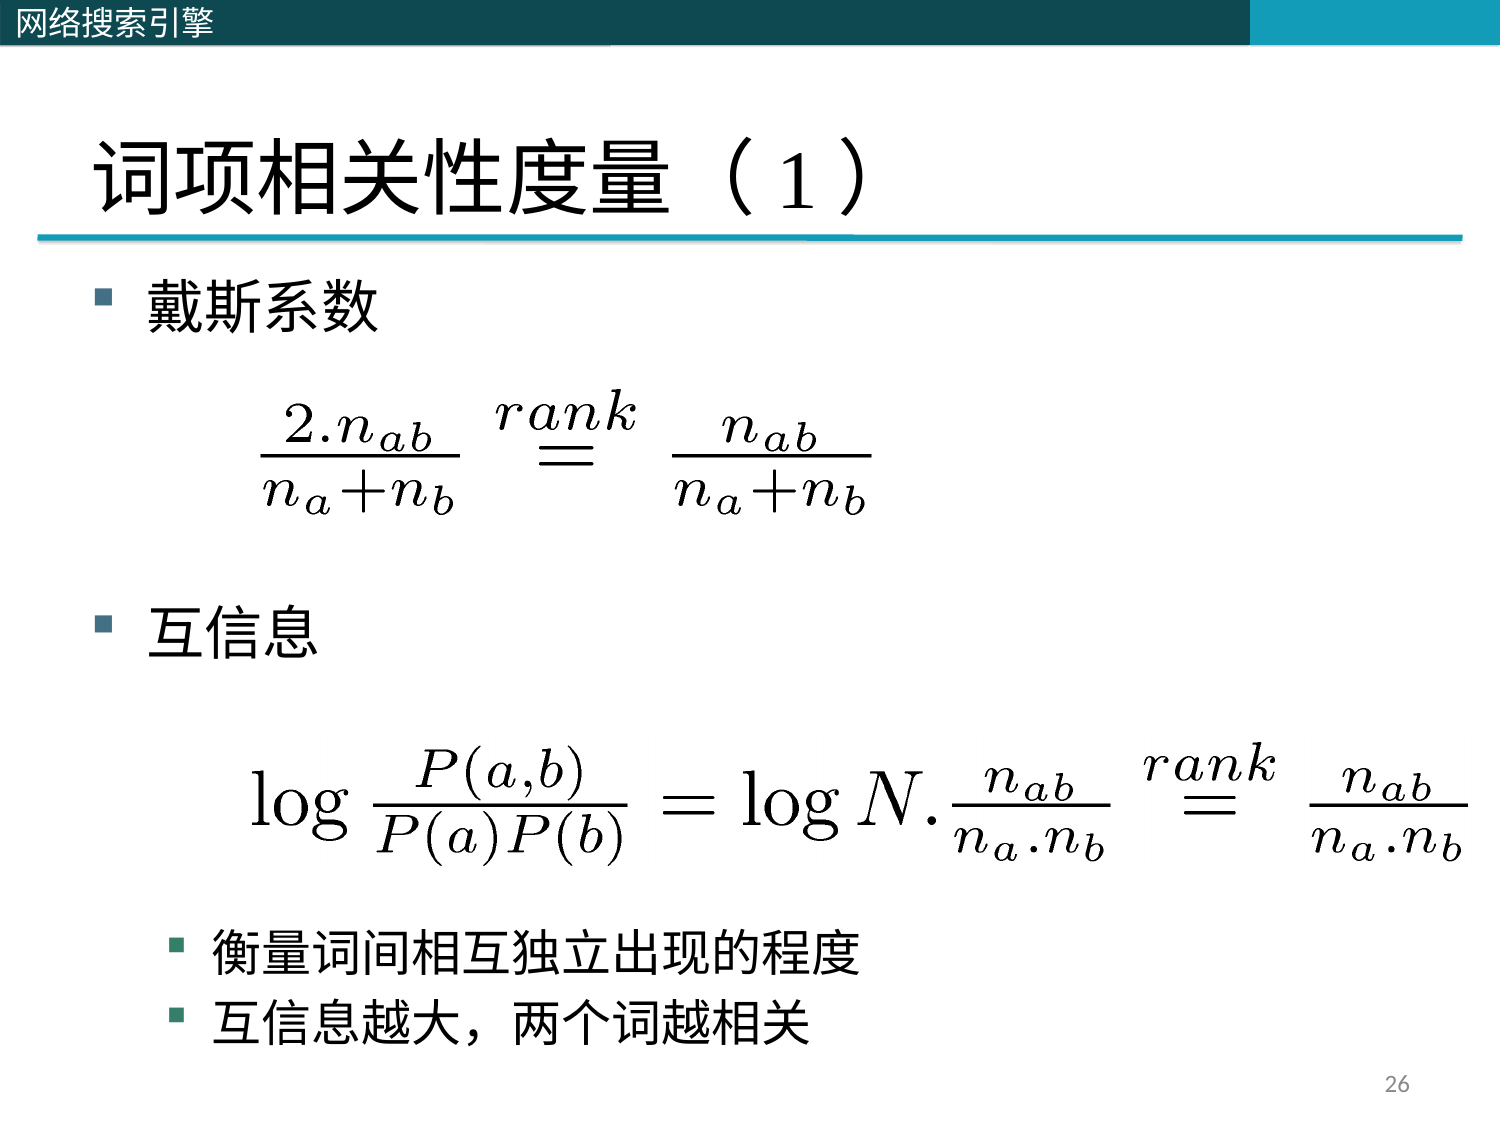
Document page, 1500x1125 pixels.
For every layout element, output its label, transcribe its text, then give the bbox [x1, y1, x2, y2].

title 词项相关性度量（1） [74, 44, 1426, 233]
list 戴斯系数 互信息 衡量词间相互独立出现的程度 互信息越大，两个词越相关 [74, 262, 1426, 1076]
picture [243, 736, 1472, 870]
picture [253, 382, 876, 516]
slide_number 26 [1074, 1062, 1425, 1103]
